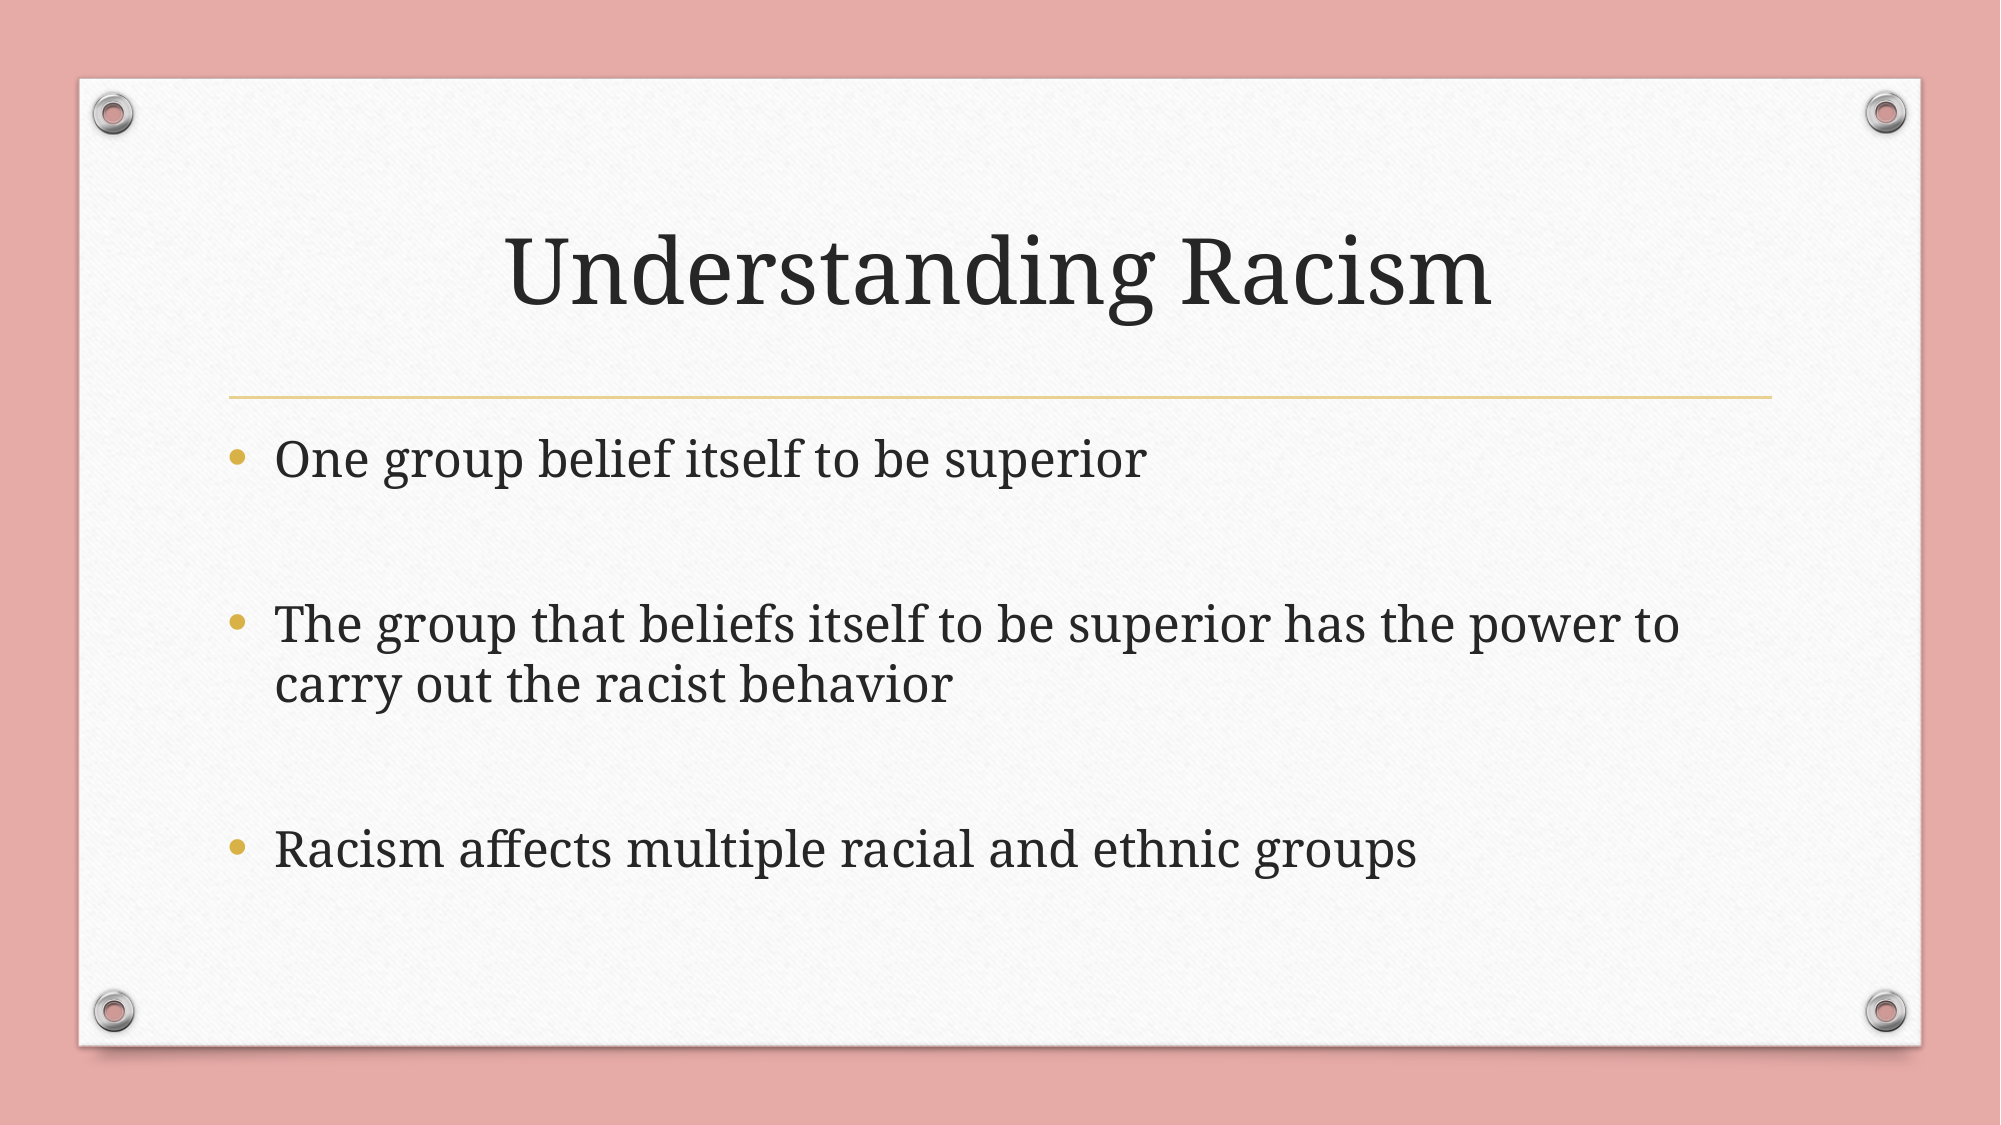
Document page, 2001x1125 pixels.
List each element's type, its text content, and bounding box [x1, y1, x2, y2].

title Understanding Racism [212, 161, 1788, 375]
list One group belief itself to be superior The group that beliefs itself to be superior has the power to carry out the racist behavior Racism affects multiple racial and ethnic groups [212, 419, 1788, 964]
picture [0, 0, 2000, 1125]
